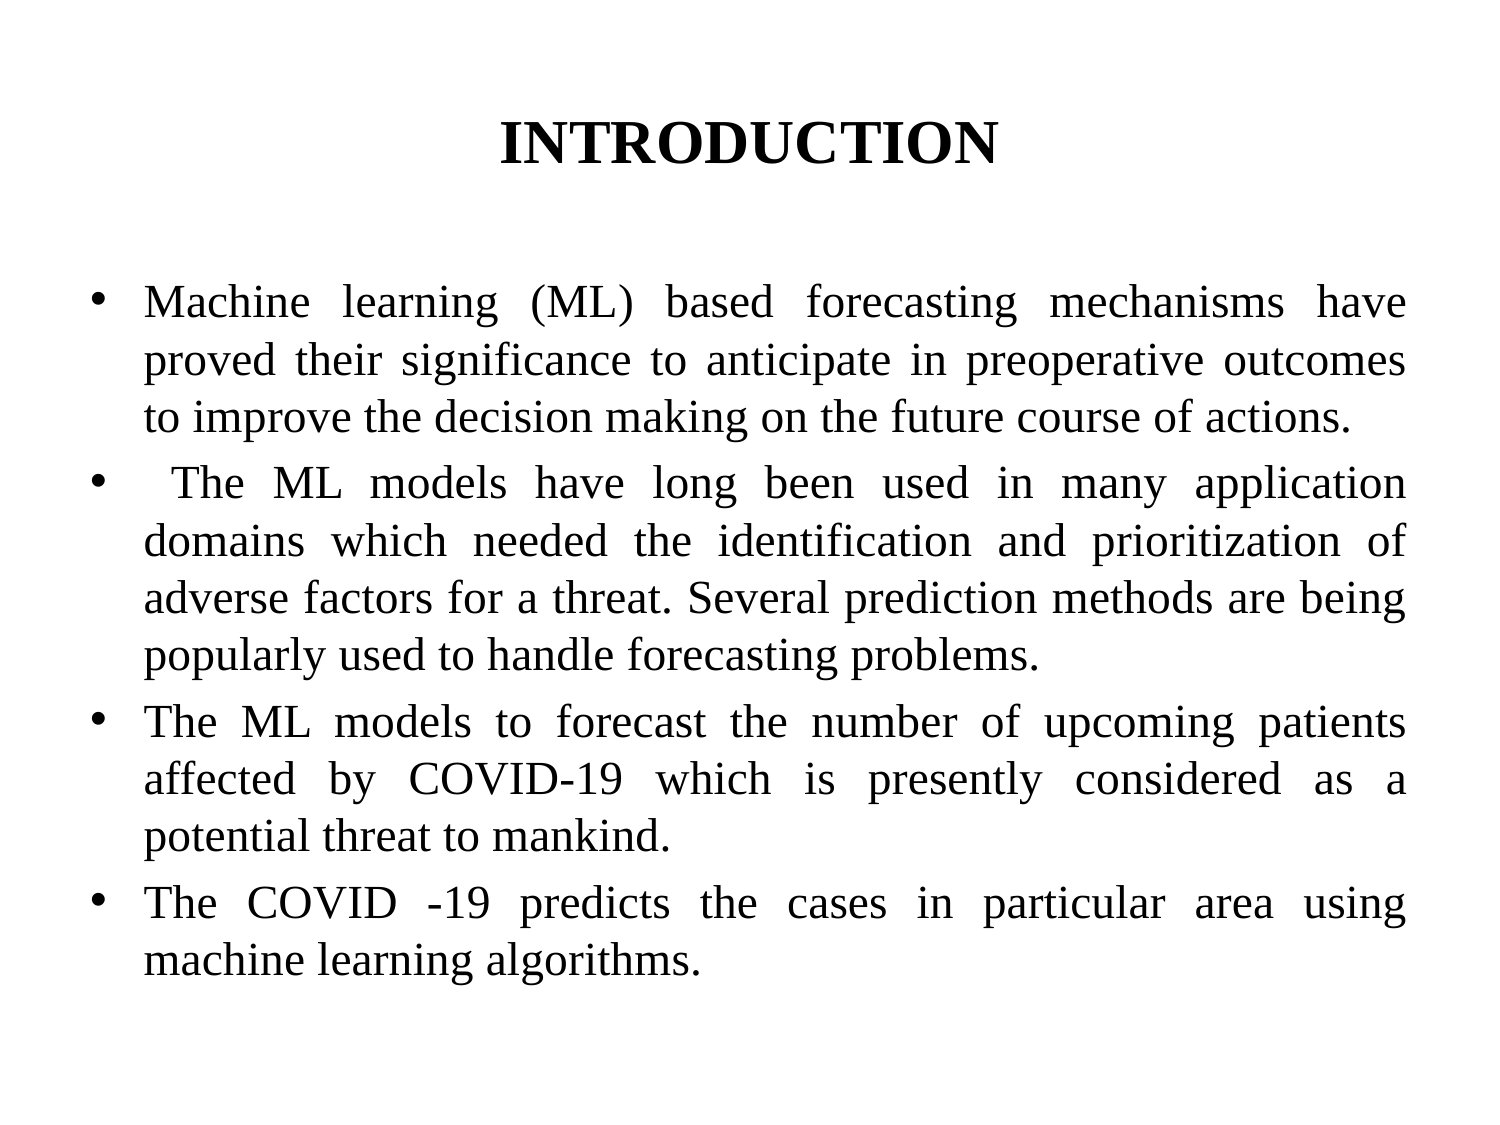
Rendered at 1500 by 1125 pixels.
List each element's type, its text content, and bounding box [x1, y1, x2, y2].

list Machine learning (ML) based forecasting mechanisms have proved their significance to anticipate in preoperative outcomes to improve the decision making on the future course of actions. The ML models have long been used in many application domains which needed the identification and prioritization of adverse factors for a threat. Several prediction methods are being popularly used to handle forecasting problems. The ML models to forecast the number of upcoming patients affected by COVID-19 which is presently considered as a potential threat to mankind. The COVID -19 predicts the cases in particular area using machine learning algorithms. [75, 262, 1425, 1005]
title INTRODUCTION [75, 45, 1425, 233]
